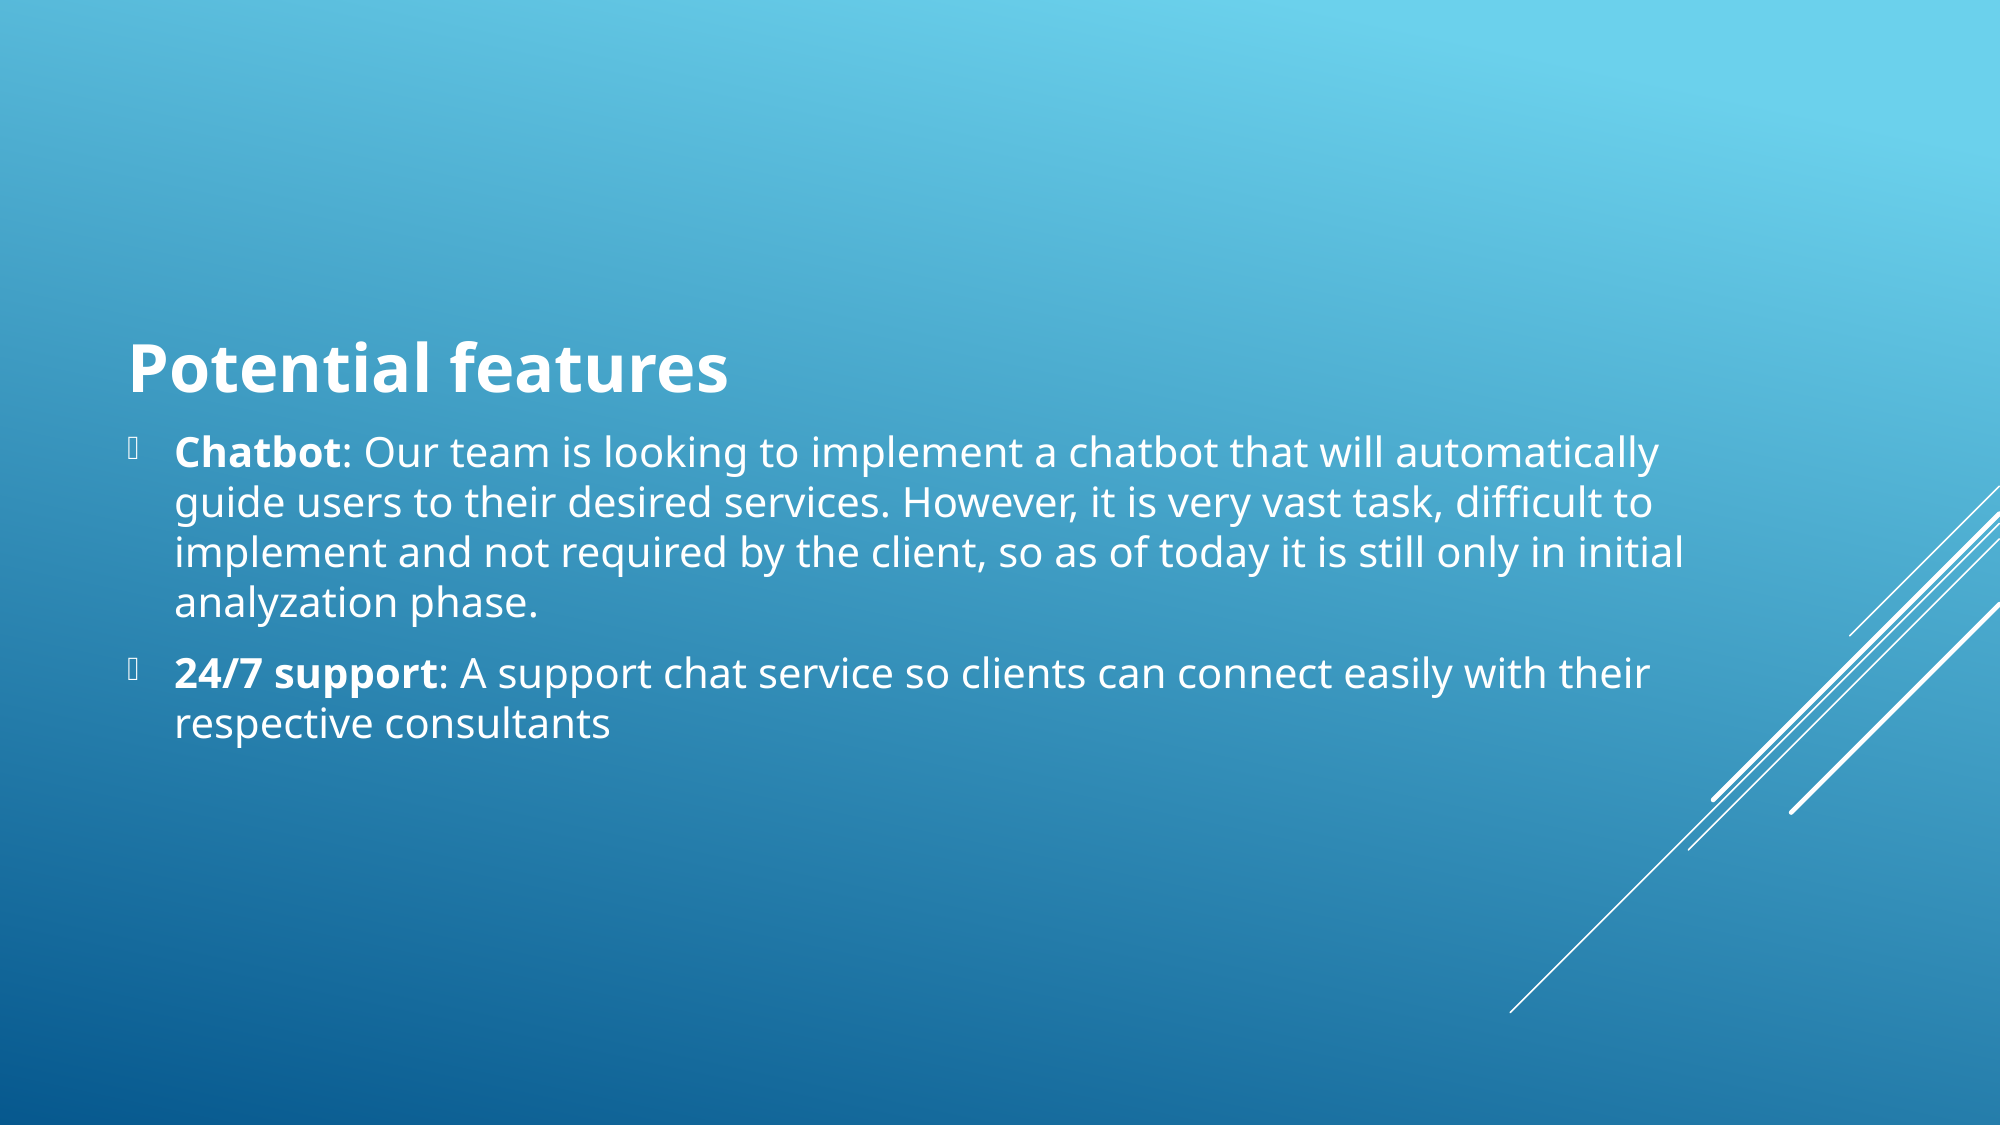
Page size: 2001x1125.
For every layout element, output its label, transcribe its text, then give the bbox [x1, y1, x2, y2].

list Potential features Chatbot: Our team is looking to implement a chatbot that will automatically guide users to their desired services. However, it is very vast task, difficult to implement and not required by the client, so as of today it is still only in initial analyzation phase. 24/7 support: A support chat service so clients can connect easily with their respective consultants [112, 112, 1755, 1031]
